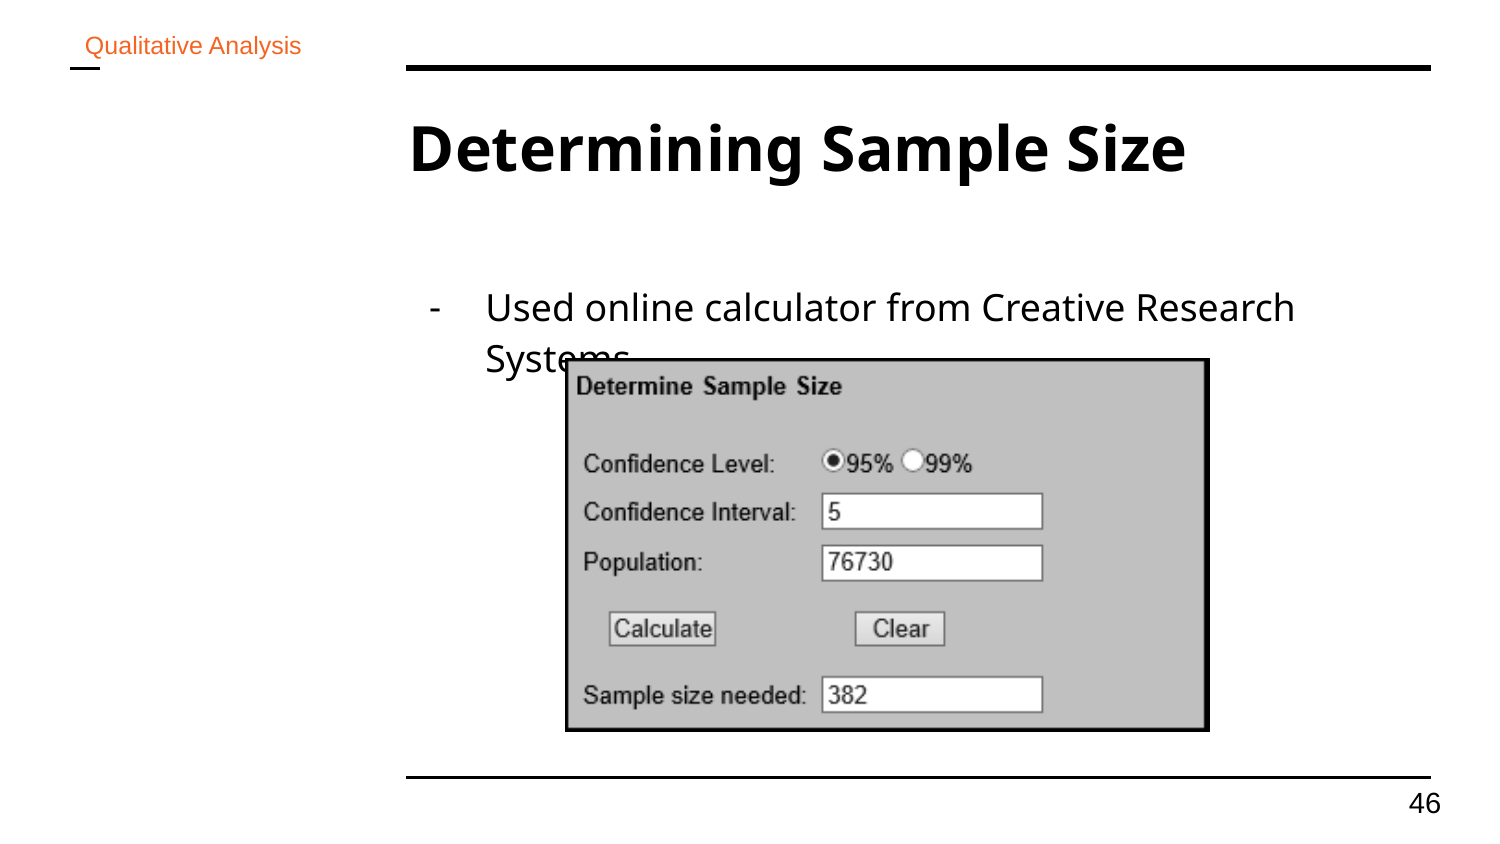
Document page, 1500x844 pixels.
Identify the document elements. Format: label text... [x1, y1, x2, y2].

title Determining Sample Size [393, 94, 1431, 199]
slide_number ‹#› [1394, 769, 1484, 834]
picture [565, 357, 1211, 732]
list Used online calculator from Creative Research Systems [395, 261, 1433, 755]
text_box Qualitative Analysis [69, 14, 394, 66]
